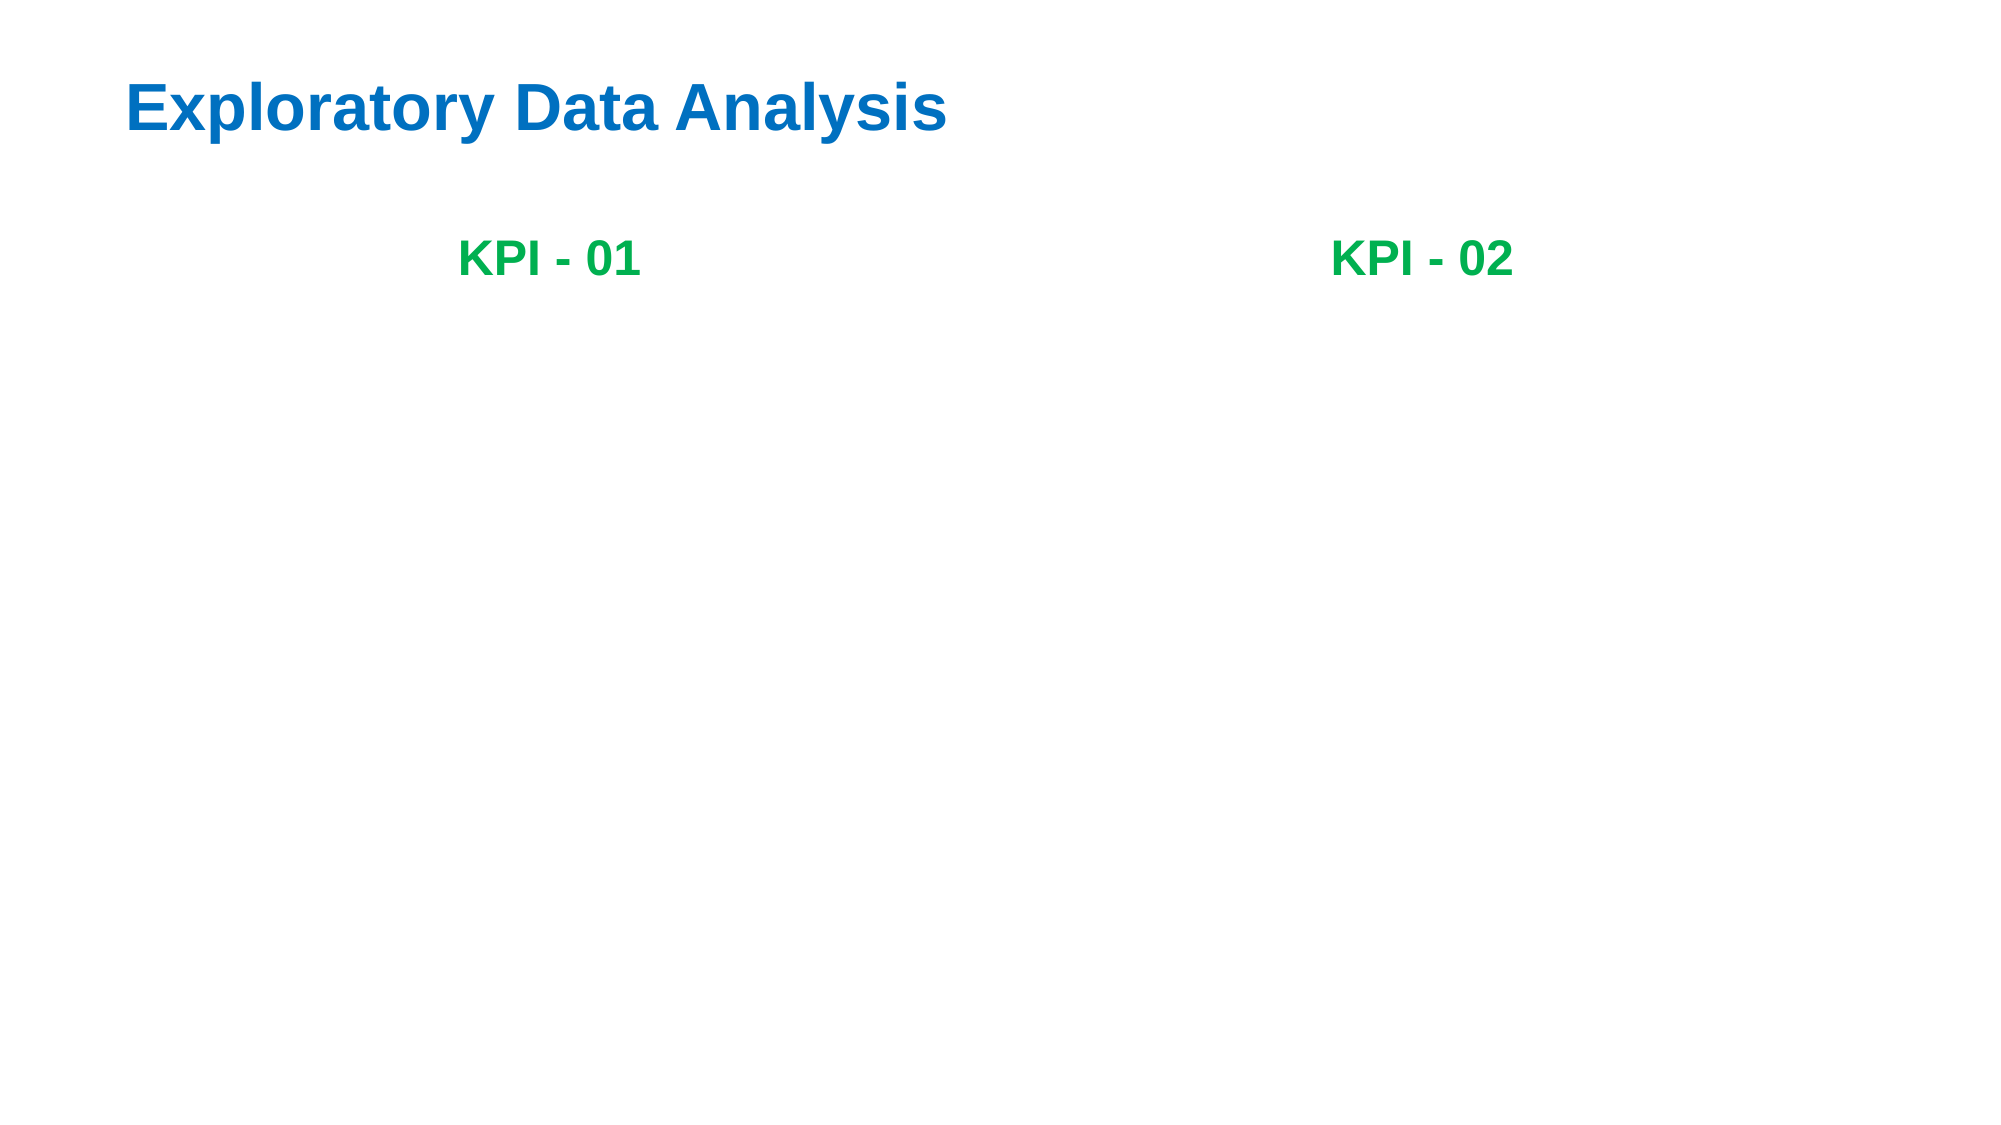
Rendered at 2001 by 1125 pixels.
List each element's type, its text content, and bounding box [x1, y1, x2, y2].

text_box Exploratory Data Analysis [110, 56, 1867, 152]
text_box KPI - 01 [110, 217, 988, 293]
text_box KPI - 02 [988, 217, 1856, 293]
